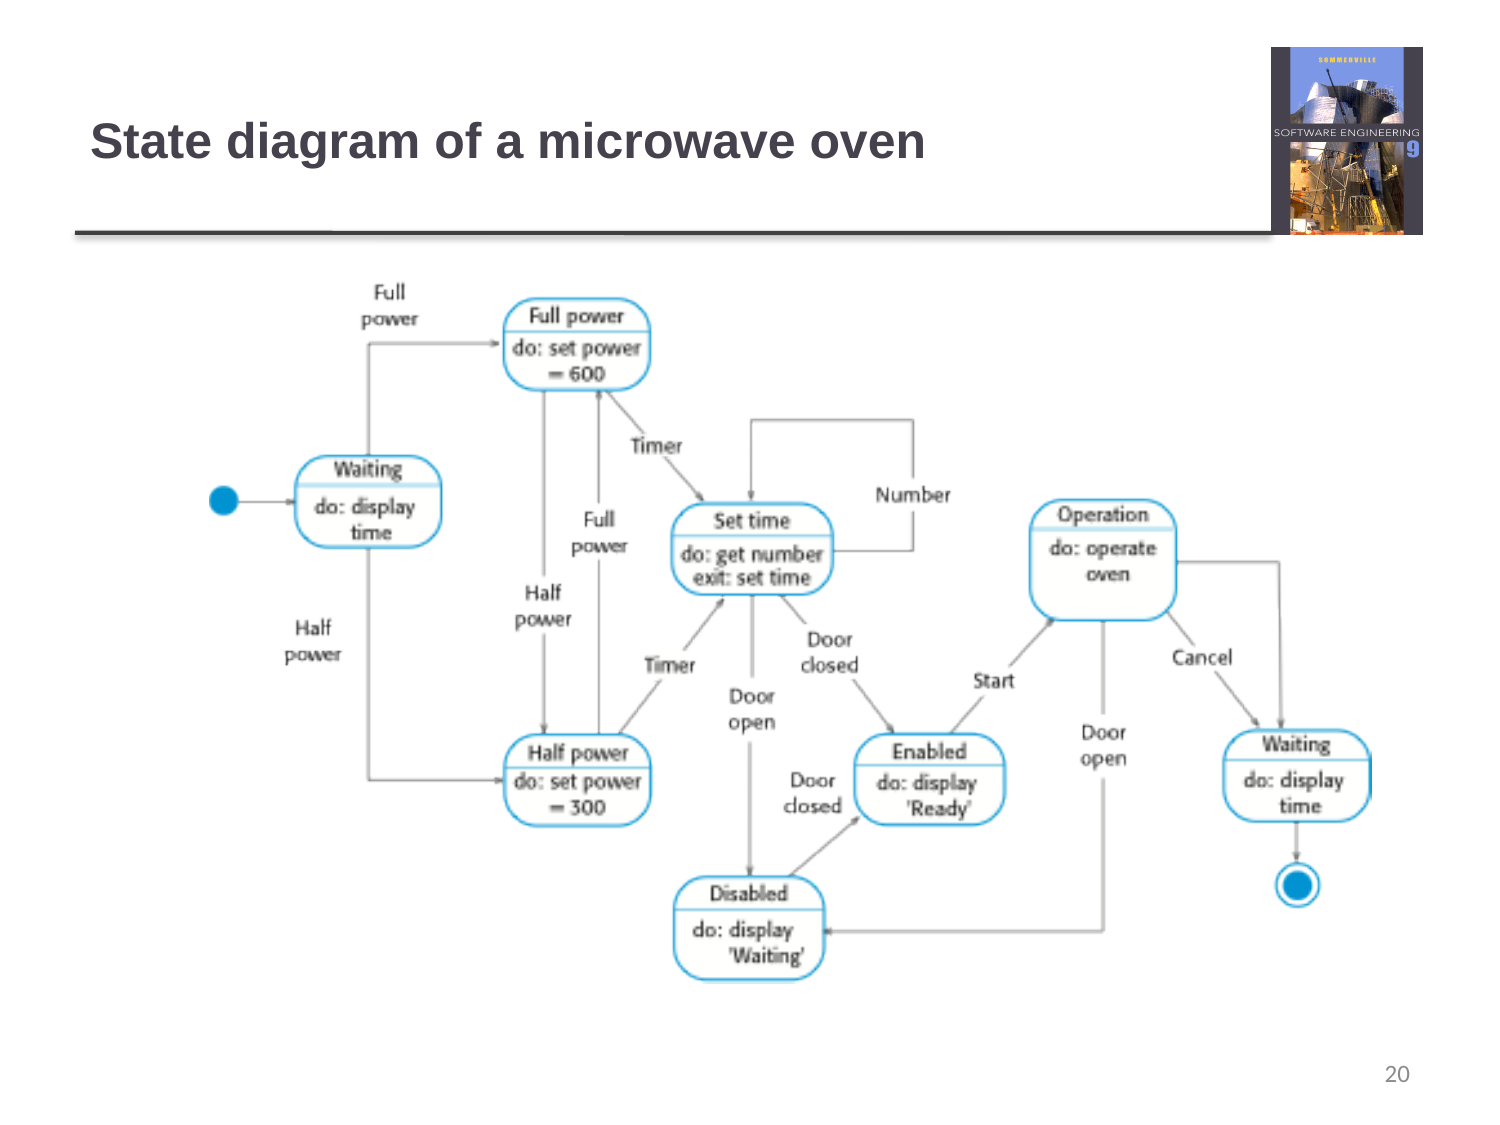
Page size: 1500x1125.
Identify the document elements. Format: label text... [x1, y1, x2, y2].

title State diagram of a microwave oven [74, 44, 1272, 233]
picture [209, 276, 1373, 984]
picture [1272, 47, 1423, 235]
slide_number 20 [1074, 1042, 1425, 1103]
